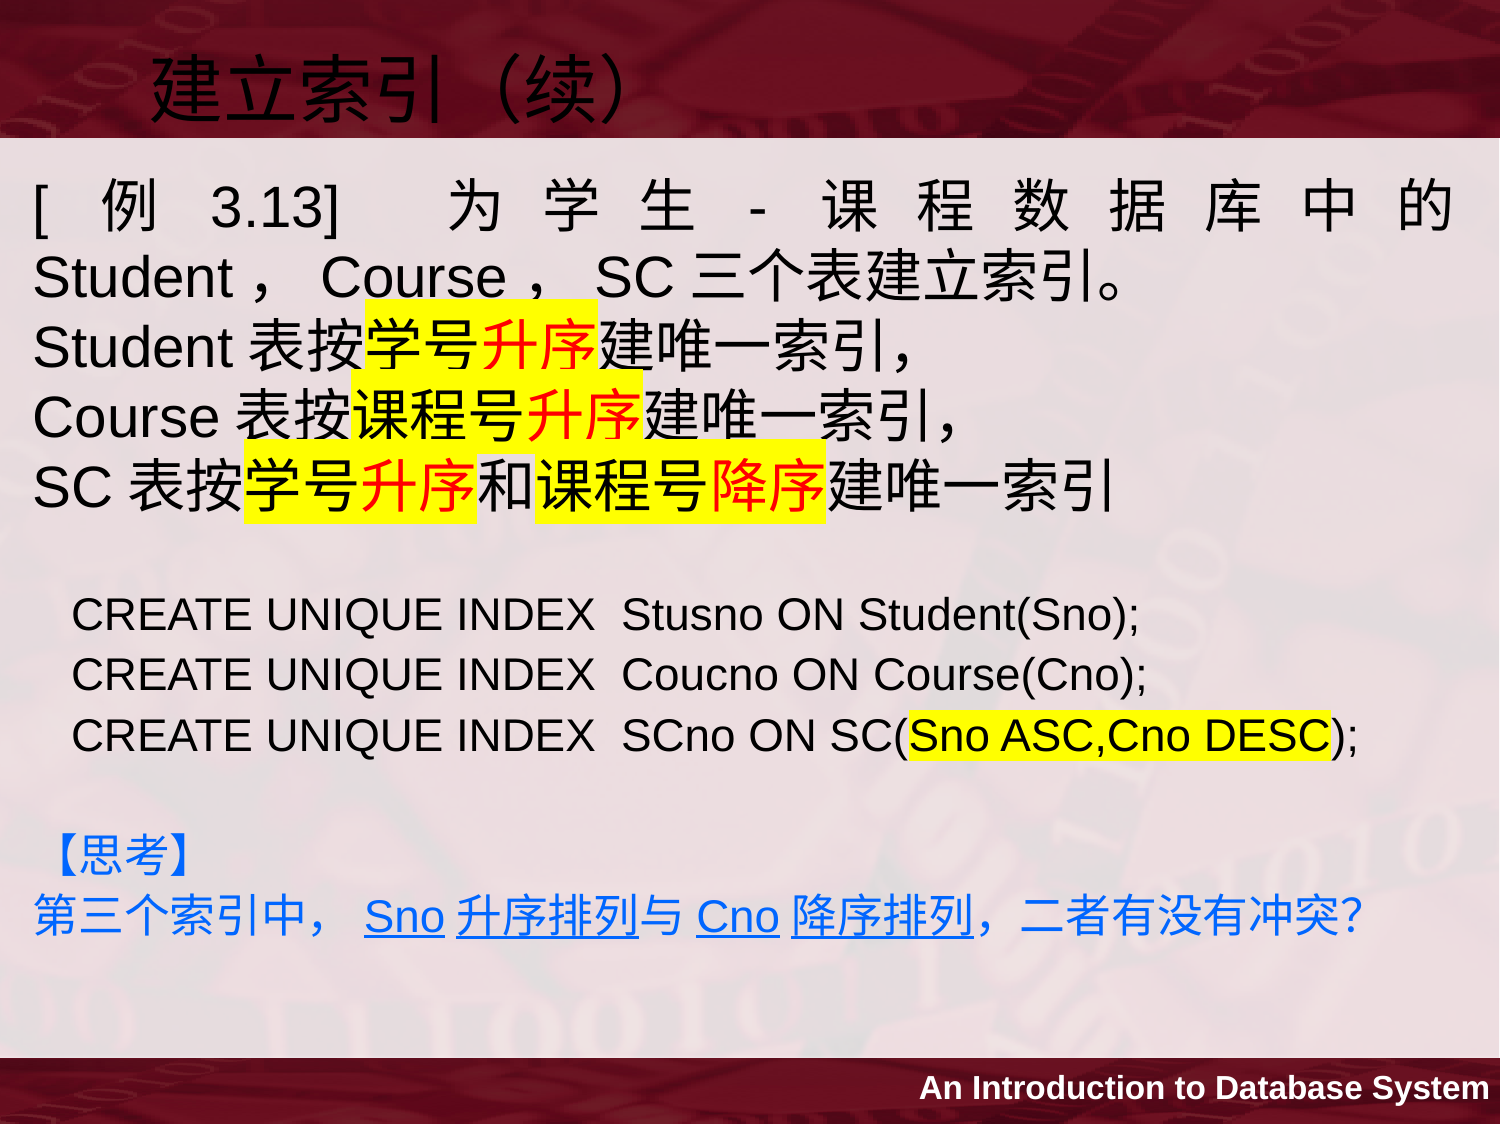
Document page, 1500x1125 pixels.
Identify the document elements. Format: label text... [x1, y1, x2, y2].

list [例3.13] 为学生-课程数据库中的Student，Course，SC三个表建立索引。 Student表按学号升序建唯一索引， Course表按课程号升序建唯一索引， SC表按学号升序和课程号降序建唯一索引 CREATE UNIQUE INDEX Stusno ON Student(Sno); CREATE UNIQUE INDEX Coucno ON Course(Cno); CREATE UNIQUE INDEX SCno ON SC(Sno ASC,Cno DESC); 【思考】 第三个索引中，Sno升序排列与Cno降序排列，二者有没有冲突？ [17, 161, 1484, 998]
picture [0, 0, 1500, 1124]
title 建立索引（续） [133, 0, 1484, 161]
